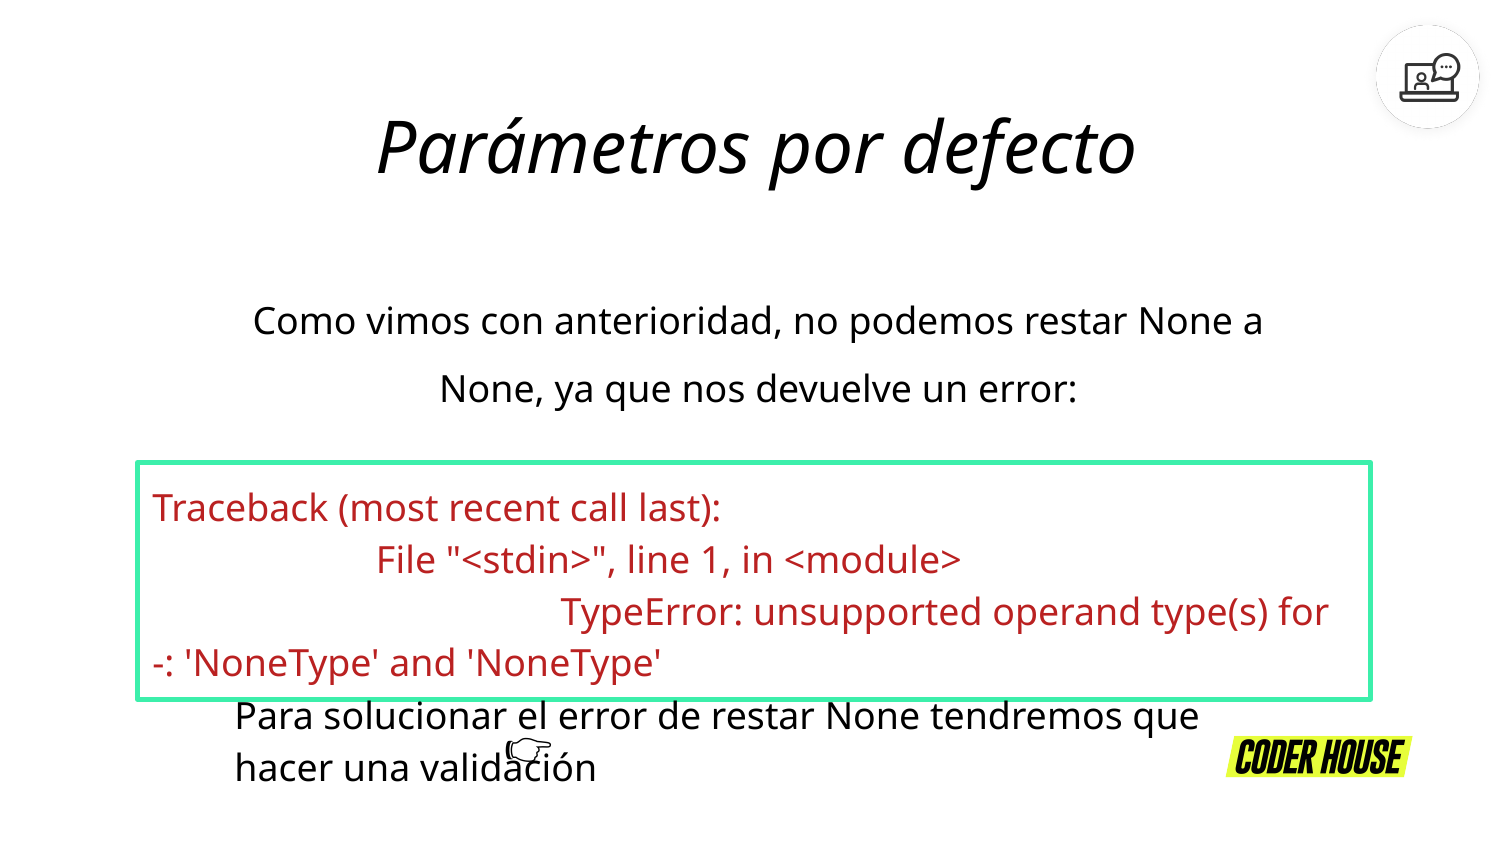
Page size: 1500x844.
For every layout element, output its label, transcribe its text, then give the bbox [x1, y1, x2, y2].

picture [1363, 12, 1492, 141]
text_box Como vimos con anterioridad, no podemos restar None a None, ya que nos devuelve un error: [197, 259, 1321, 407]
text_box 👉 [489, 707, 598, 785]
text_box Parámetros por defecto [347, 76, 1167, 212]
text_box Traceback (most recent call last): File "<stdin>", line 1, in <module> TypeError: unsupported operand type(s) for -: 'NoneType' and 'NoneType' [137, 462, 1371, 700]
text_box Para solucionar el error de restar None tendremos que hacer una validación [219, 669, 1267, 804]
picture [1221, 728, 1417, 784]
